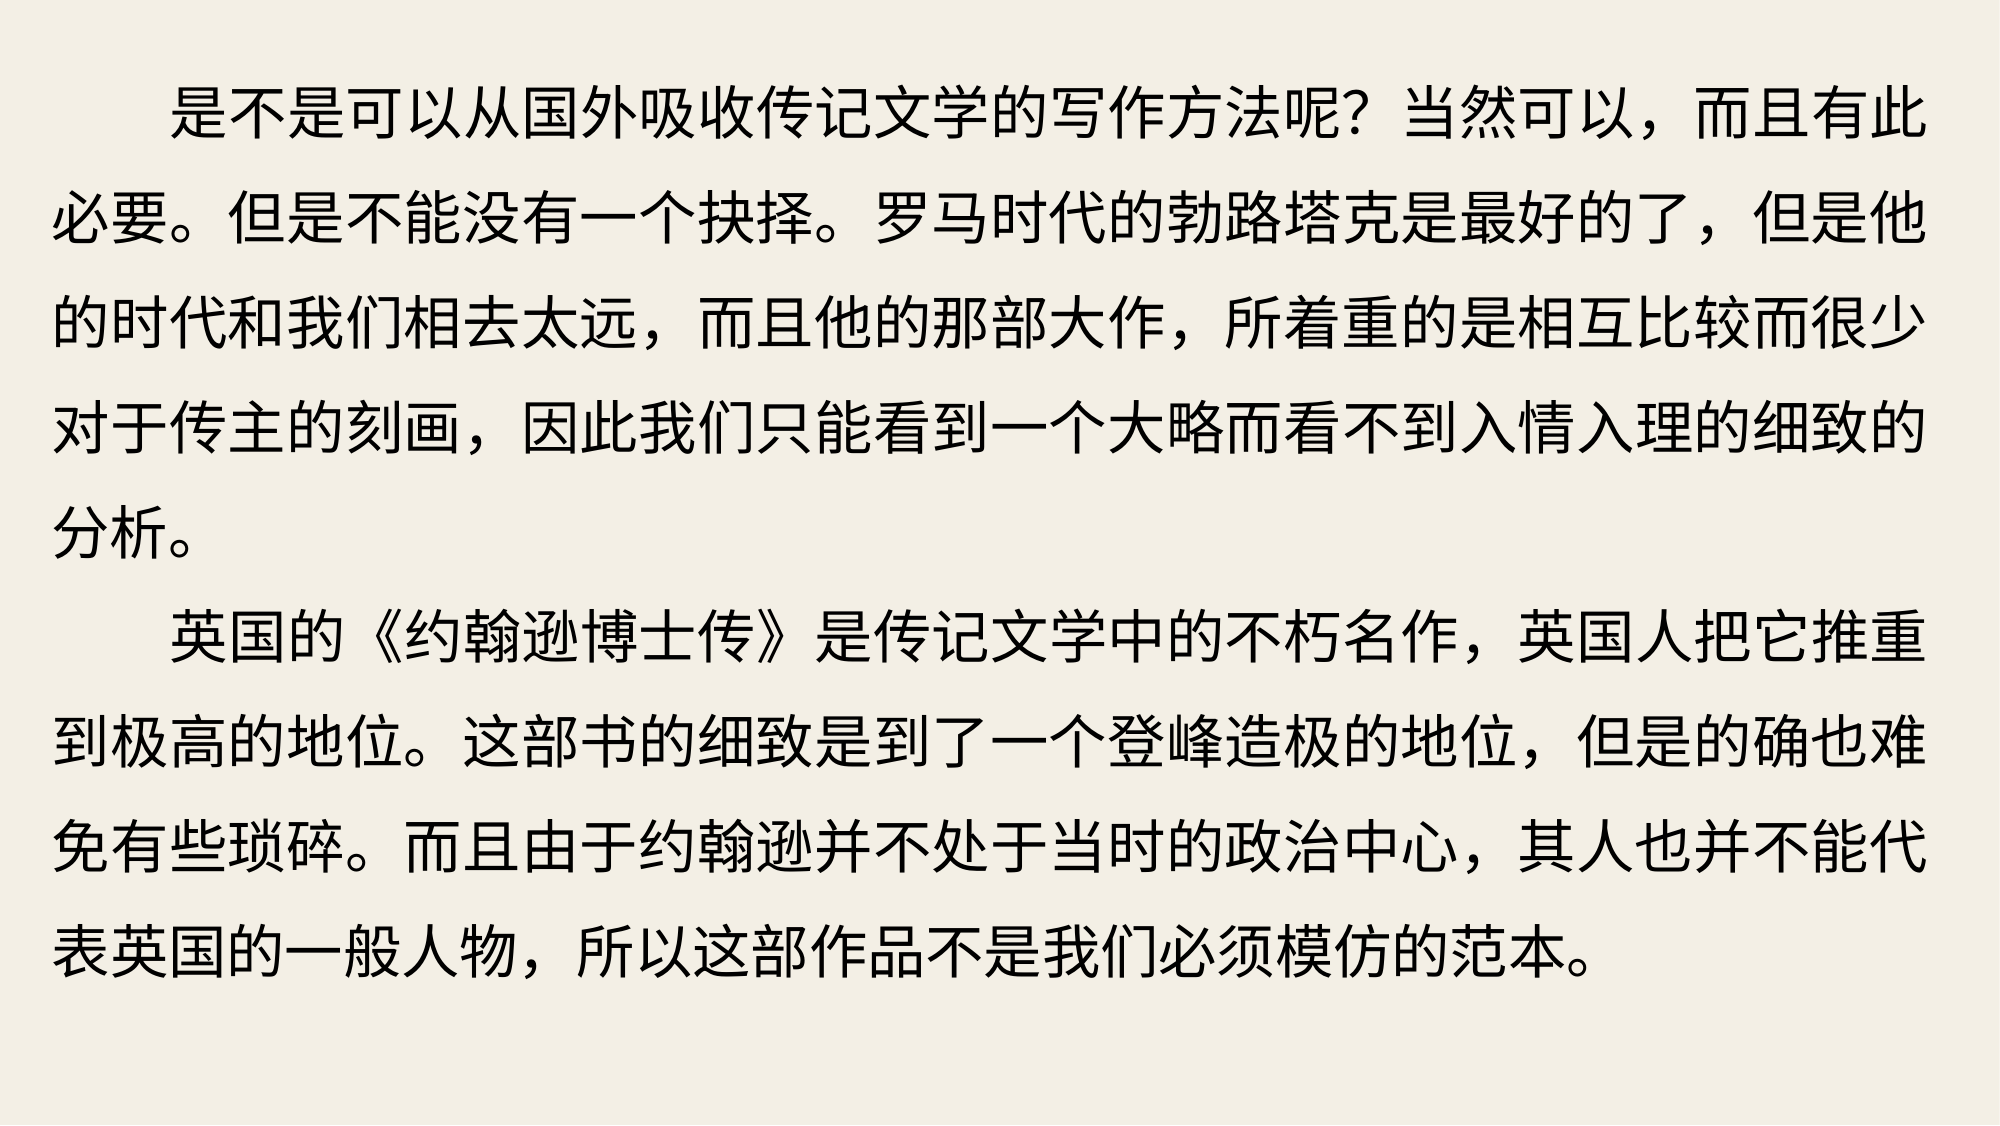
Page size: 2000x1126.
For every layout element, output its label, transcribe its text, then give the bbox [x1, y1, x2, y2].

text_box 是不是可以从国外吸收传记文学的写作方法呢？当然可以，而且有此必要。但是不能没有一个抉择。罗马时代的勃路塔克是最好的了，但是他的时代和我们相去太远，而且他的那部大作，所着重的是相互比较而很少对于传主的刻画，因此我们只能看到一个大略而看不到入情入理的细致的分析。 英国的《约翰逊博士传》是传记文学中的不朽名作，英国人把它推重到极高的地位。这部书的细致是到了一个登峰造极的地位，但是的确也难免有些琐碎。而且由于约翰逊并不处于当时的政治中心，其人也并不能代表英国的一般人物，所以这部作品不是我们必须模仿的范本。 [31, 31, 1948, 996]
